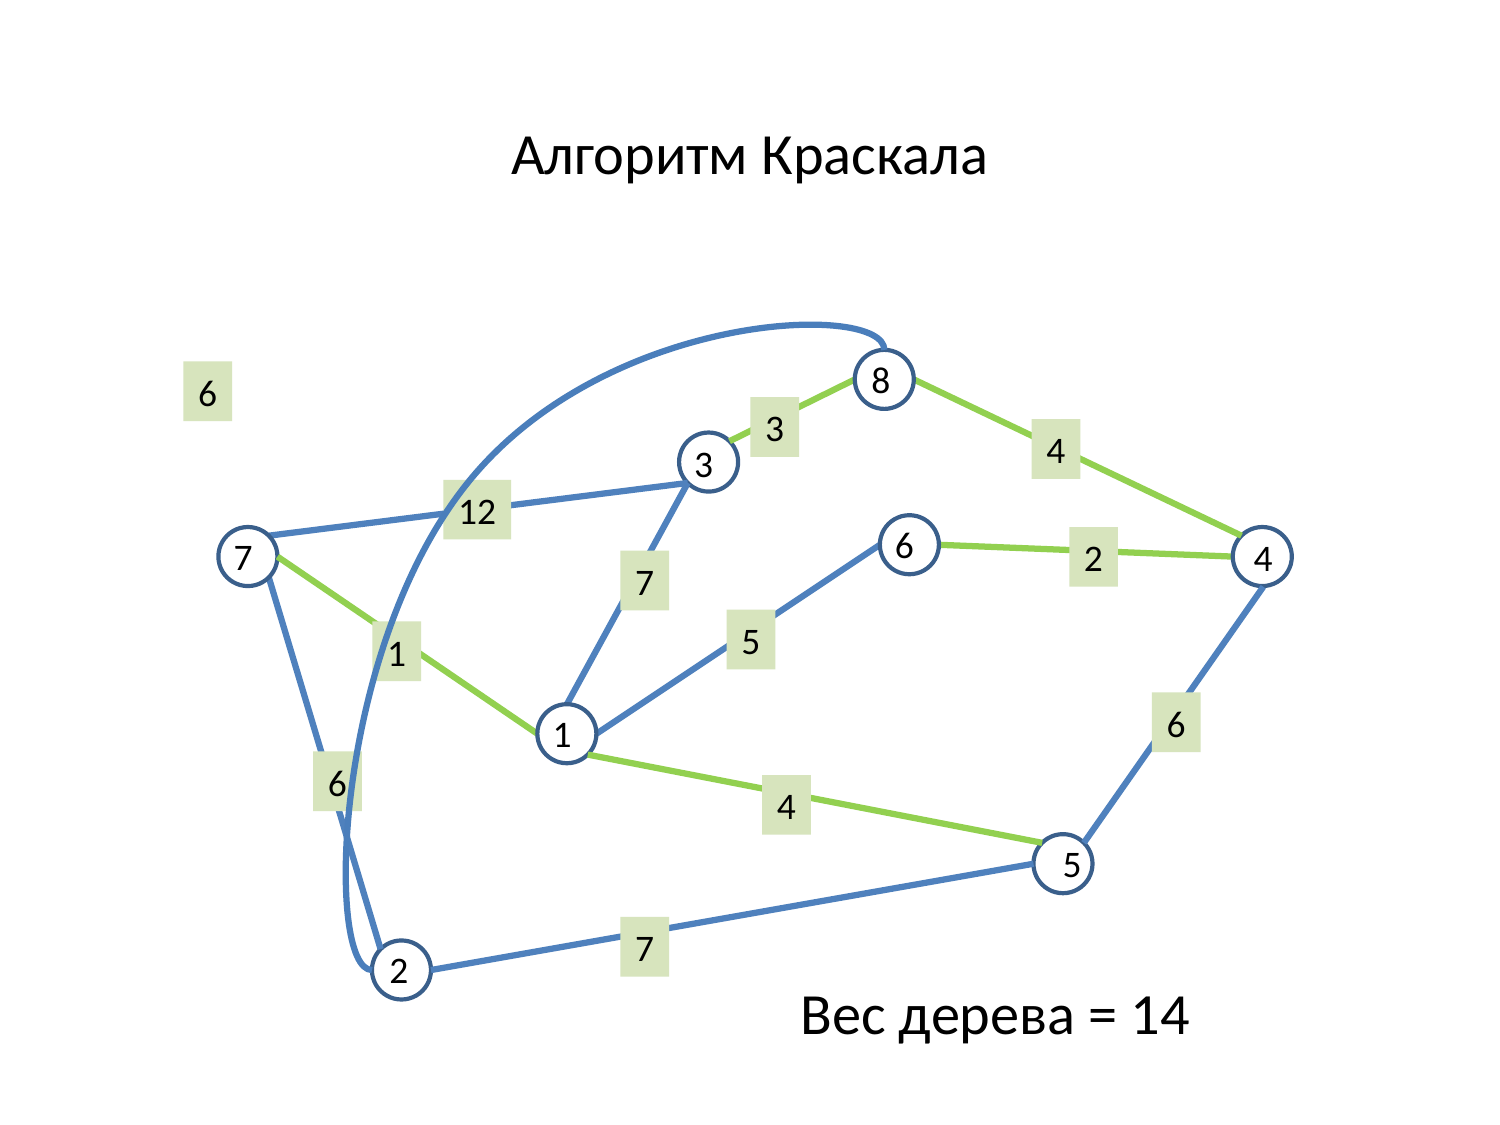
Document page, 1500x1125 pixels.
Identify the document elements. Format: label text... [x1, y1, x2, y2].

text_box [1231, 545, 1238, 577]
text_box [1031, 836, 1047, 891]
text_box 8 [856, 348, 906, 402]
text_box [277, 556, 312, 734]
text_box 2 [1069, 565, 1118, 587]
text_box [913, 379, 1242, 536]
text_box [729, 379, 856, 402]
text_box [1288, 538, 1294, 575]
text_box 4 [1238, 527, 1288, 587]
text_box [943, 545, 1233, 557]
text_box [268, 543, 280, 576]
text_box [430, 863, 1034, 971]
text_box 2 [374, 938, 424, 999]
text_box 6 [183, 361, 233, 422]
text_box [852, 365, 856, 379]
text_box 7 [218, 525, 268, 586]
text_box 5 [1047, 832, 1097, 893]
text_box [317, 403, 939, 917]
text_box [268, 577, 381, 950]
text_box Вес дерева = 14 [785, 916, 1413, 1106]
text_box [370, 957, 374, 986]
text_box [424, 947, 433, 993]
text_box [268, 482, 312, 536]
text_box Алгоритм Краскала [112, 30, 1388, 273]
text_box [906, 356, 916, 401]
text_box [1083, 587, 1264, 844]
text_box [943, 754, 1043, 844]
